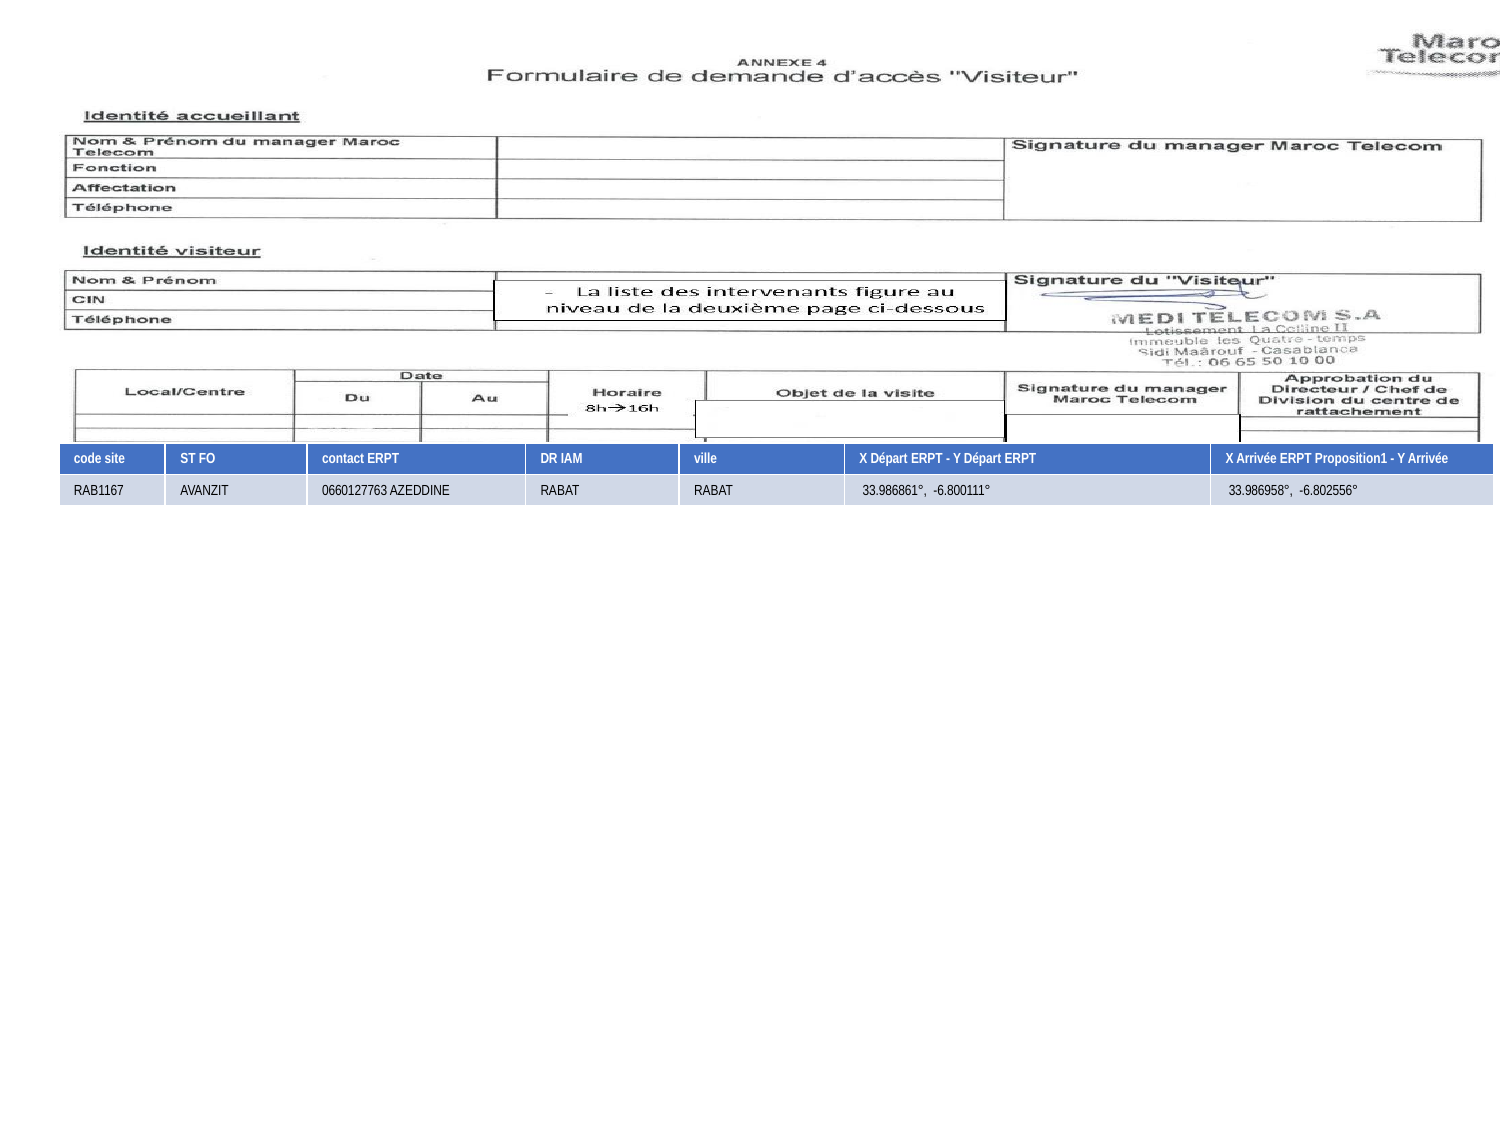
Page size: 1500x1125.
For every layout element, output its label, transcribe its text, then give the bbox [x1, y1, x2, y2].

table_cell AVANZIT [166, 475, 306, 505]
table_header X Arrivée ERPT Proposition1 - Y Arrivée [1211, 452, 1493, 474]
table_cell RABAT [526, 475, 678, 505]
table_header X Départ ERPT - Y Départ ERPT [845, 452, 1210, 474]
table_cell 33.986958°, -6.802556° [1211, 475, 1493, 505]
picture [58, 29, 1500, 444]
table_cell 0660127763 AZEDDINE [308, 475, 525, 505]
table_header code site [60, 452, 164, 474]
table_header ST FO [166, 452, 306, 474]
table_header ville [680, 452, 844, 474]
table_cell 33.986861°, -6.800111° [845, 475, 1210, 505]
table_cell RABAT [680, 475, 844, 505]
table_cell RAB1167 [60, 475, 164, 505]
table_header DR IAM [526, 452, 678, 474]
table_header contact ERPT [308, 452, 525, 474]
